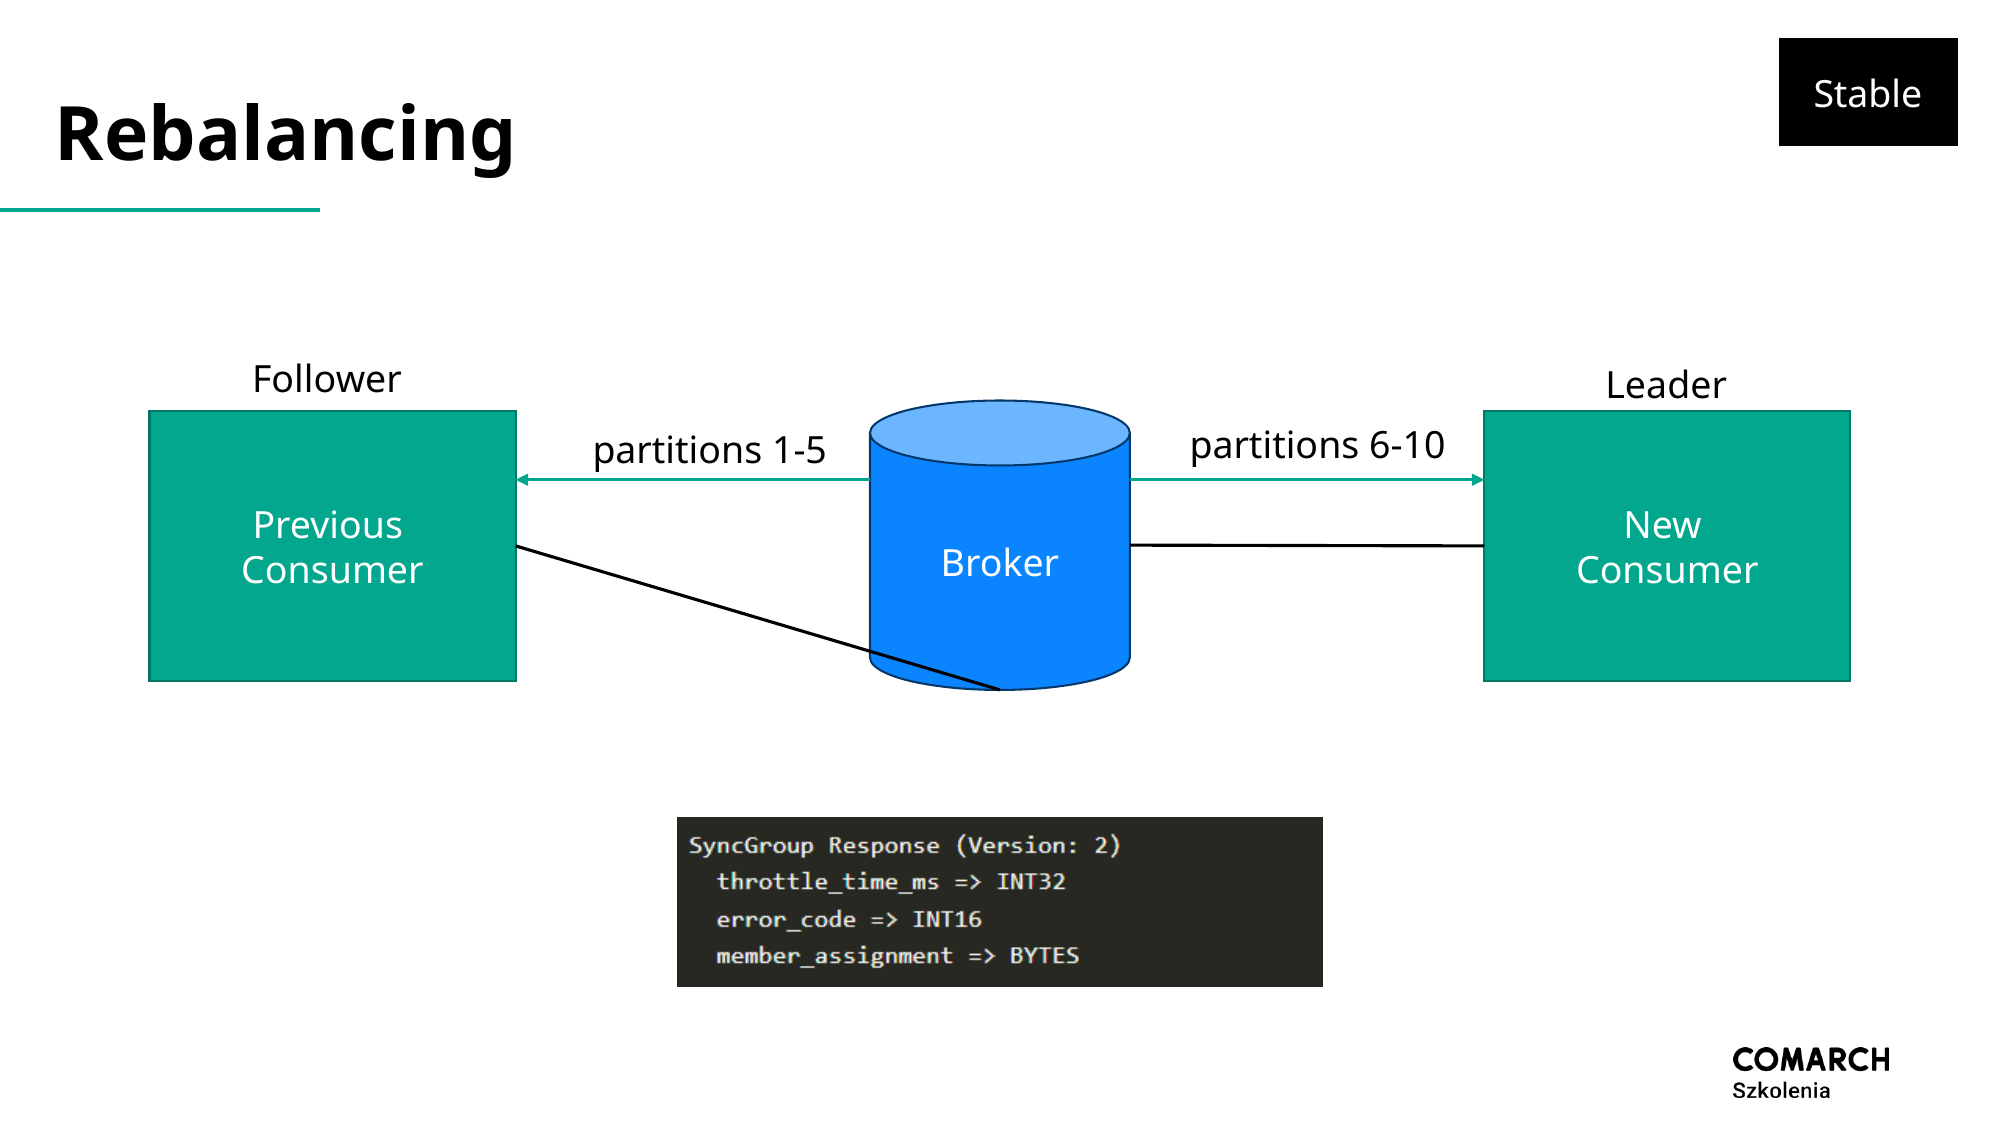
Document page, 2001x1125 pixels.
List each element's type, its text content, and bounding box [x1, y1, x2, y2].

picture [677, 817, 1323, 987]
picture [1733, 1047, 1889, 1098]
text_box Previous Consumer [149, 410, 516, 682]
text_box Stable [1779, 39, 1957, 146]
text_box partitions 6-10 [1189, 368, 1692, 475]
text_box New Consumer [1484, 460, 1851, 682]
text_box partitions 1-5 [592, 418, 1095, 526]
text_box Leader [1605, 353, 1878, 460]
text_box Follower [252, 347, 524, 454]
text_box Broker [870, 400, 1130, 690]
title Rebalancing [55, 0, 1832, 183]
